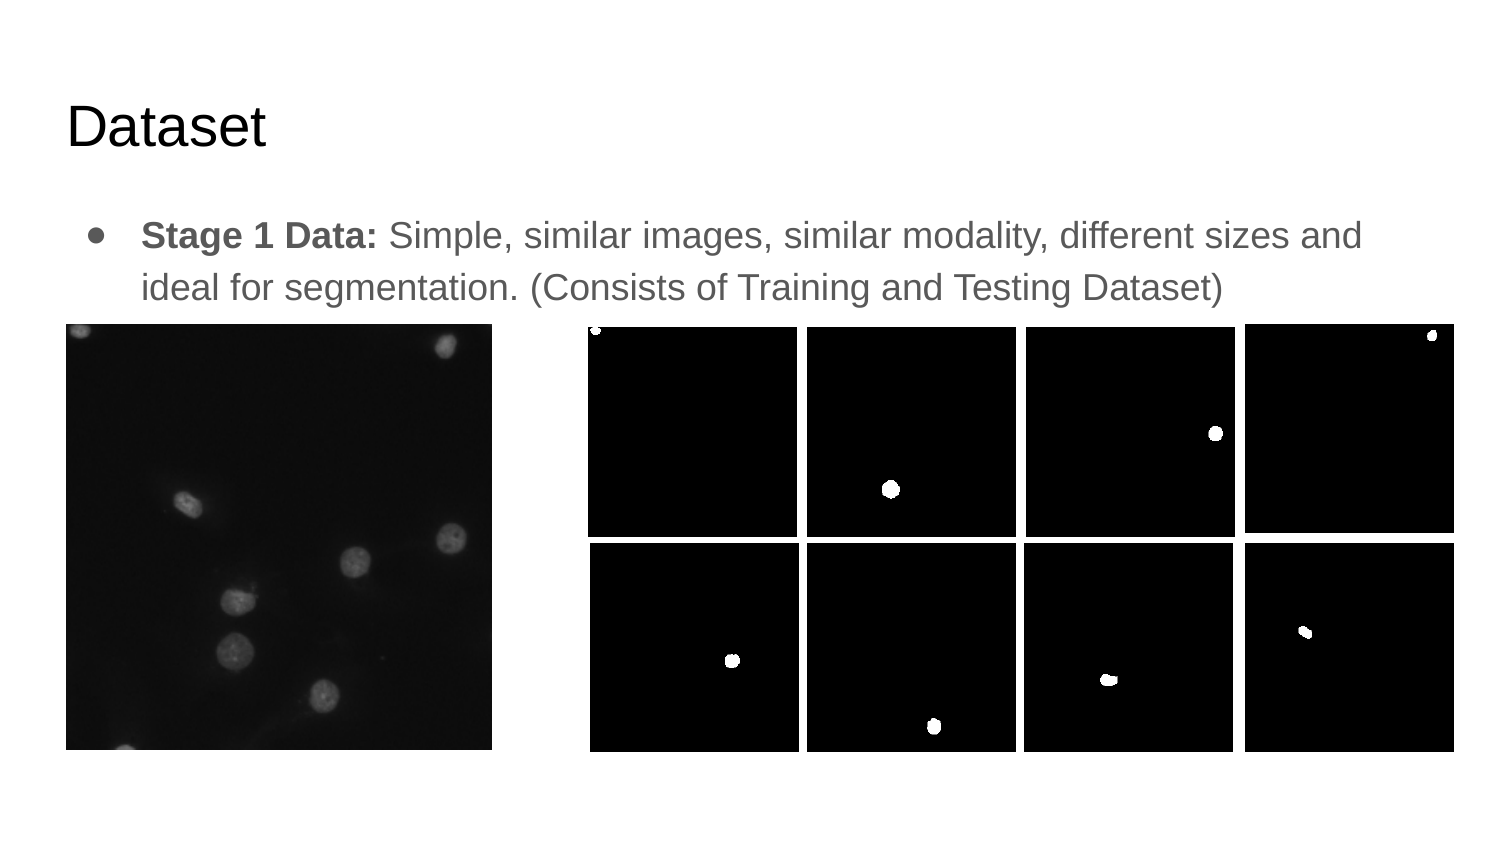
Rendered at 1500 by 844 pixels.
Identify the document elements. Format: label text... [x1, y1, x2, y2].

picture [589, 542, 799, 752]
picture [587, 327, 797, 537]
title Dataset [51, 72, 1449, 167]
list Stage 1 Data: Simple, similar images, similar modality, different sizes and ideal for segmentation. (Consists of Training and Testing Dataset) [51, 189, 1449, 750]
picture [1025, 327, 1235, 537]
picture [806, 542, 1016, 752]
picture [66, 324, 492, 750]
picture [1244, 542, 1454, 752]
picture [806, 327, 1016, 537]
picture [1244, 324, 1454, 534]
picture [1023, 542, 1233, 752]
